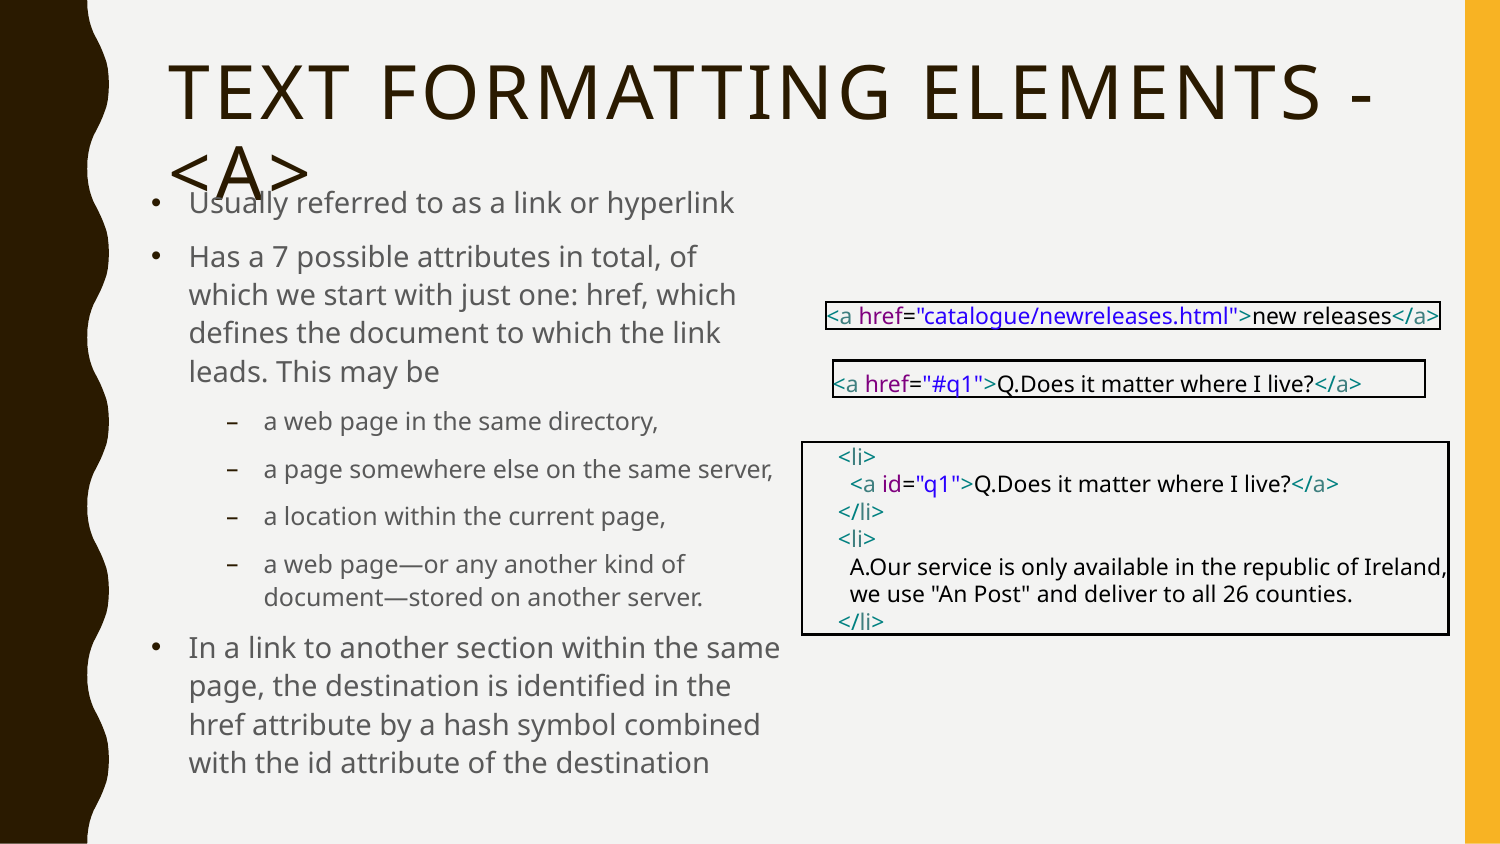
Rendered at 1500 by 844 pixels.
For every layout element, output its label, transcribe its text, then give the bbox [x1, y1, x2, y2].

text_box <li> <a id="q1">Q.Does it matter where I live?</a> </li> <li> A.Our service is only available in the republic of Ireland, we use "An Post" and deliver to all 26 counties. </li> [801, 442, 1449, 635]
text_box <a href="#q1">Q.Does it matter where I live?</a> [832, 360, 1426, 397]
list Usually referred to as a link or hyperlink Has a 7 possible attributes in total, of which we start with just one: href, which defines the document to which the link leads. This may be a web page in the same directory, a page somewhere else on the same server, a location within the current page, a web page—or any another kind of document—stored on another server. In a link to another section within the same page, the destination is identified in the href attribute by a hash symbol combined with the id attribute of the destination [135, 173, 798, 777]
title Text Formatting Elements - <a> [154, 47, 1407, 231]
text_box <a href="catalogue/newreleases.html">new releases</a> [826, 301, 1440, 330]
